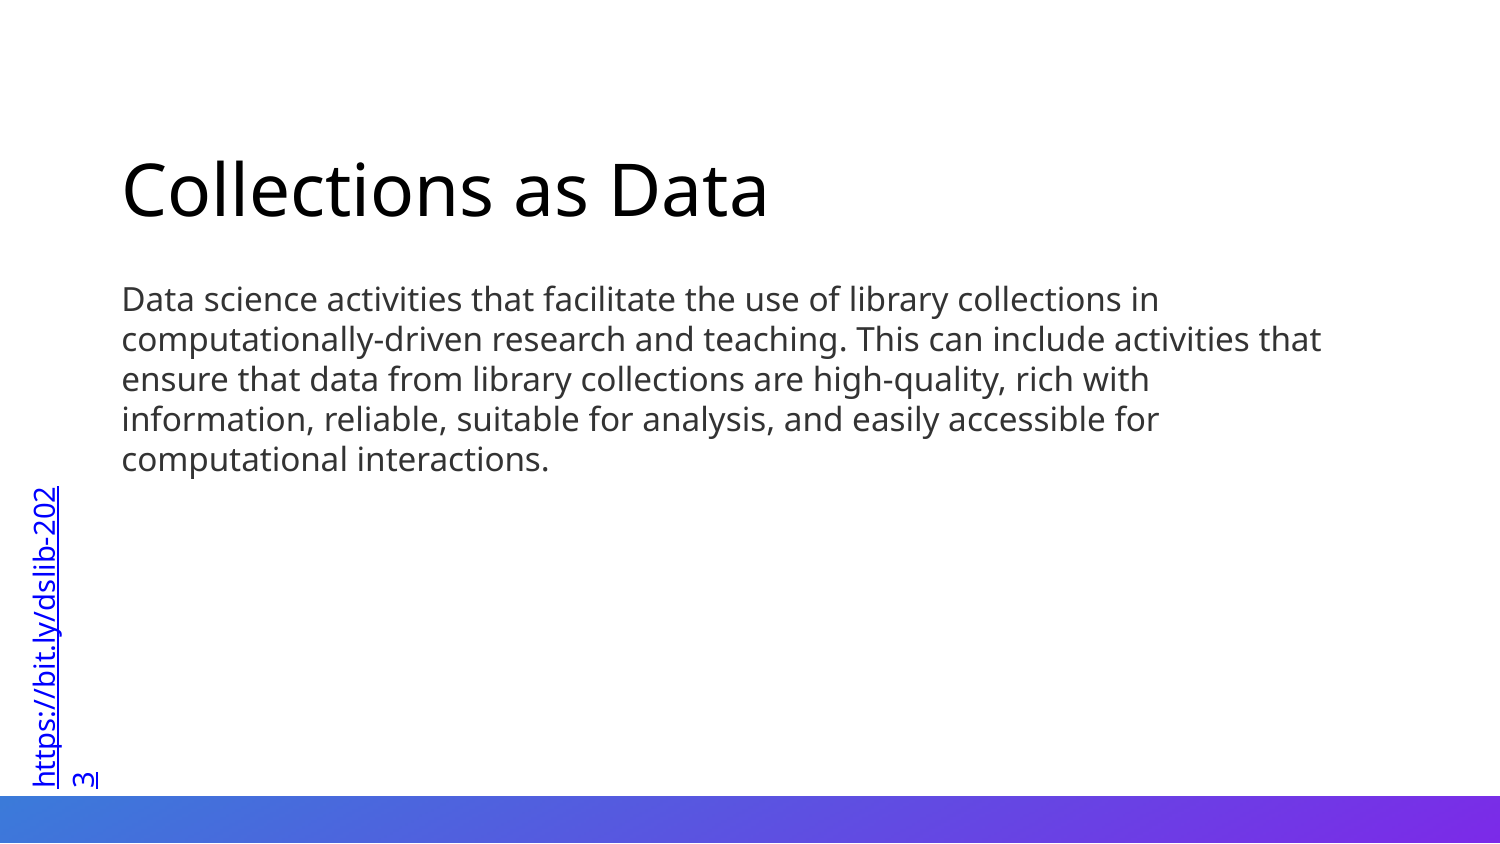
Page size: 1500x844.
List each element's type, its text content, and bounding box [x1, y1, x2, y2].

text_box https://bit.ly/dslib-2023 [0, 458, 81, 795]
text_box Data science activities that facilitate the use of library collections in computationally-driven research and teaching. This can include activities that ensure that data from library collections are high-quality, rich with information, reliable, suitable for analysis, and easily accessible for computational interactions. [121, 278, 1338, 759]
picture [0, 796, 1500, 843]
text_box Collections as Data [121, 126, 1219, 214]
